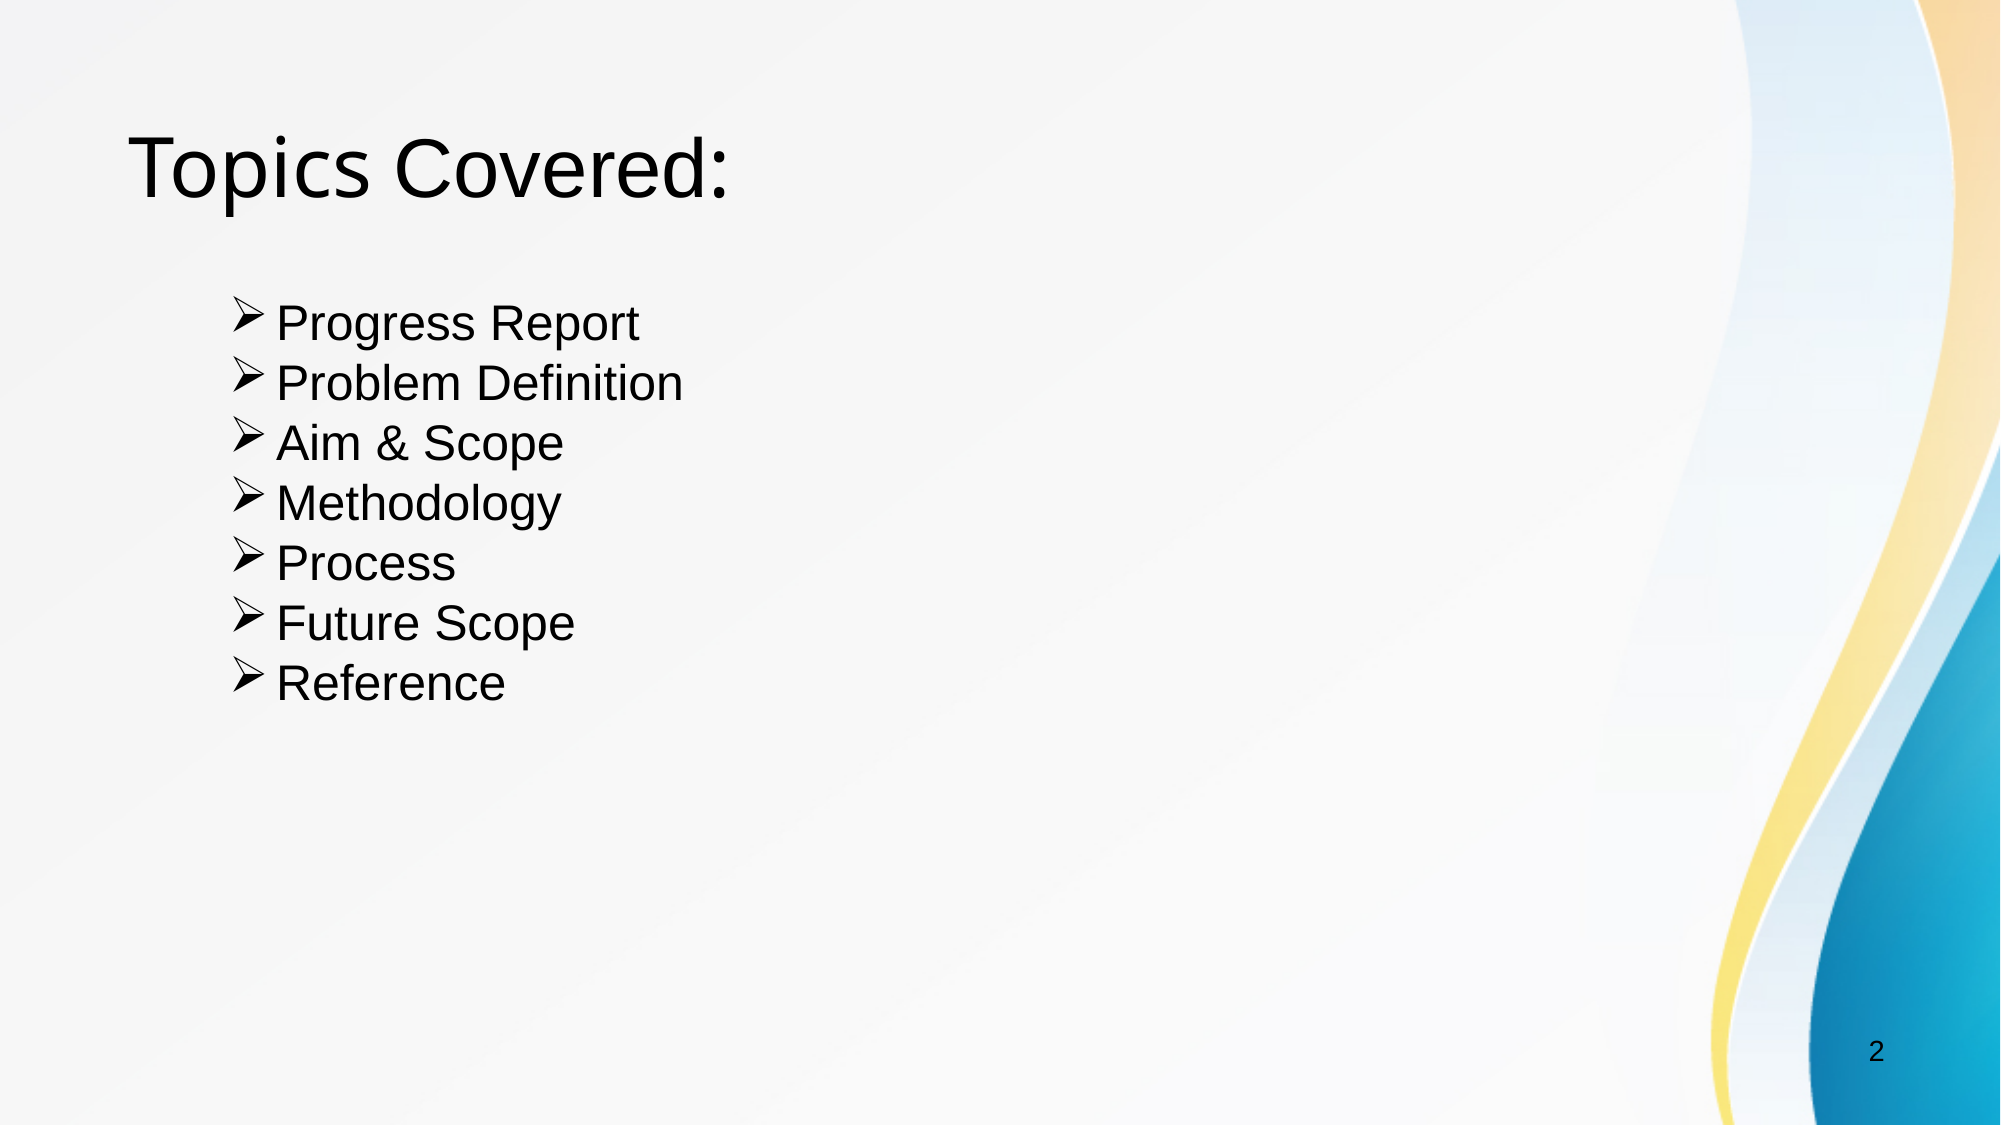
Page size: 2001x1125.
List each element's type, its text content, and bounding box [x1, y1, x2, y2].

slide_number 2 [1433, 1024, 1900, 1103]
text_box Progress Report Problem Definition Aim & Scope Methodology Process Future Scope Reference [214, 283, 1289, 778]
title Topics Covered: [113, 83, 1724, 245]
picture [0, 0, 2001, 1125]
